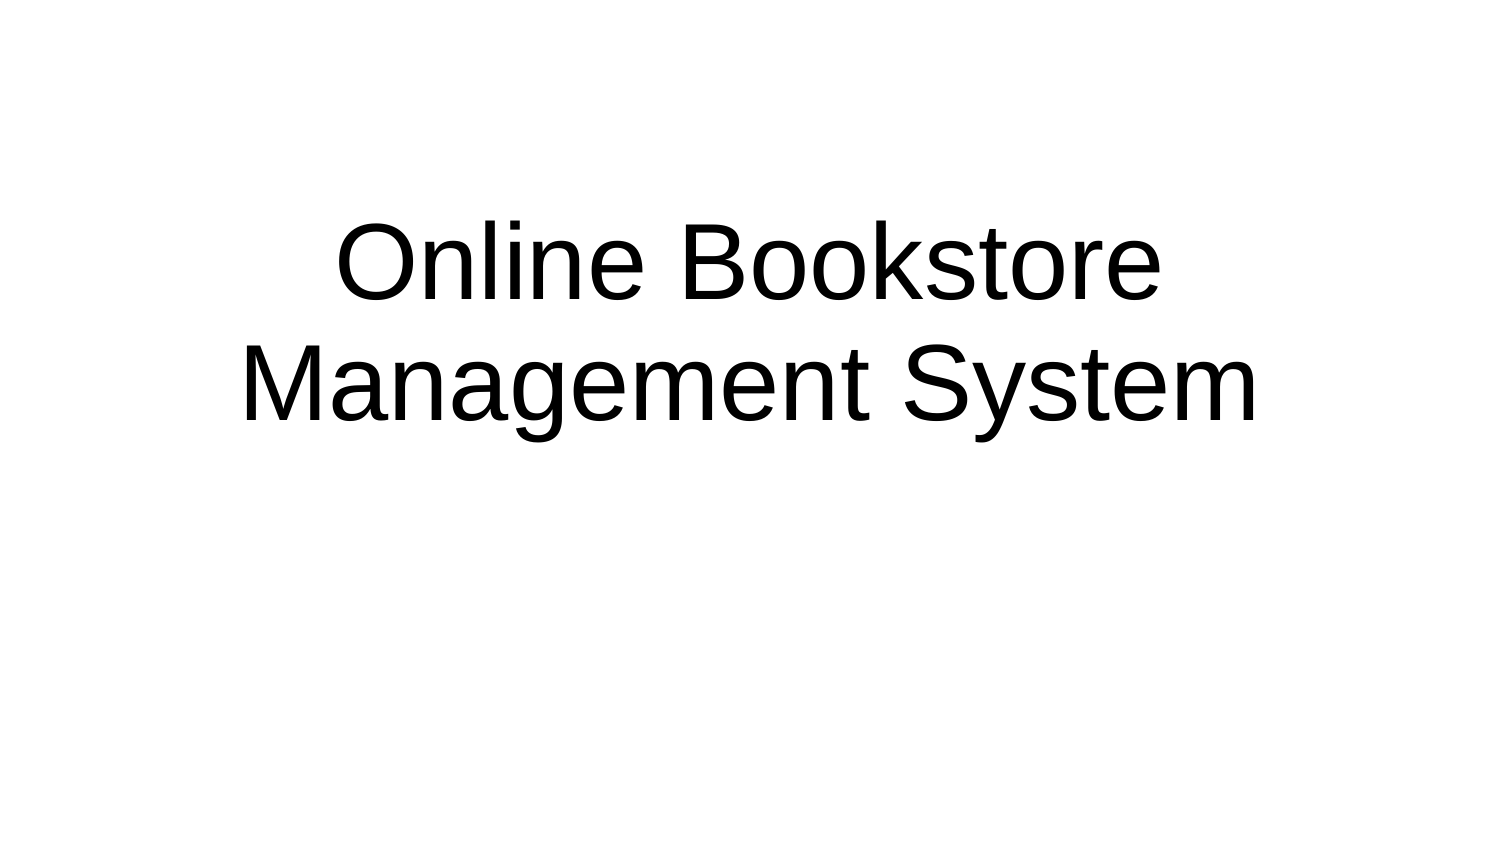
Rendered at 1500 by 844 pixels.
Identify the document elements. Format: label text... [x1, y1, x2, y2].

title Online Bookstore Management System [51, 122, 1449, 459]
